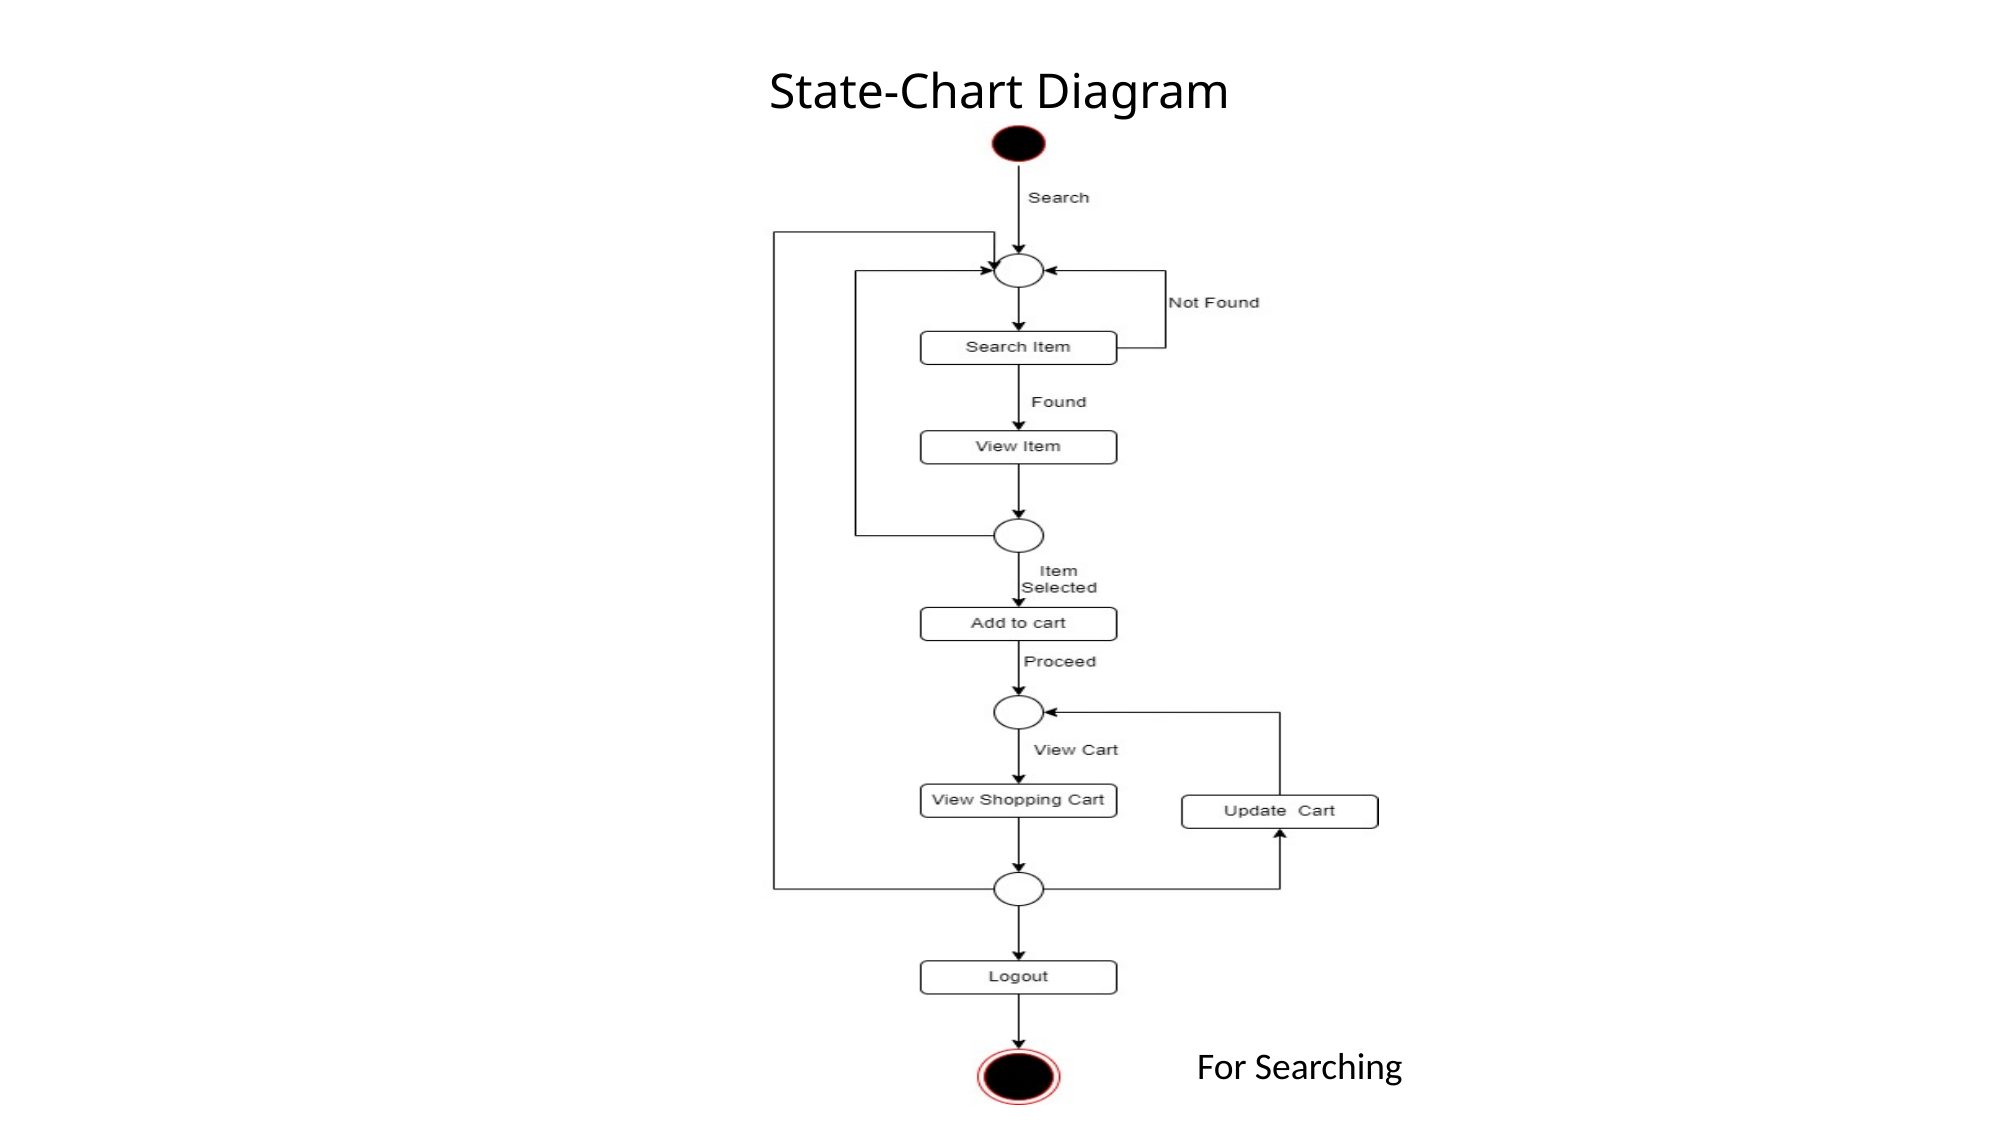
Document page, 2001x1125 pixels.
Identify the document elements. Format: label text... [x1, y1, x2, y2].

text_box State-Chart Diagram [137, 59, 1863, 127]
picture [761, 121, 1379, 1106]
text_box For Searching [1383, 1034, 1604, 1095]
